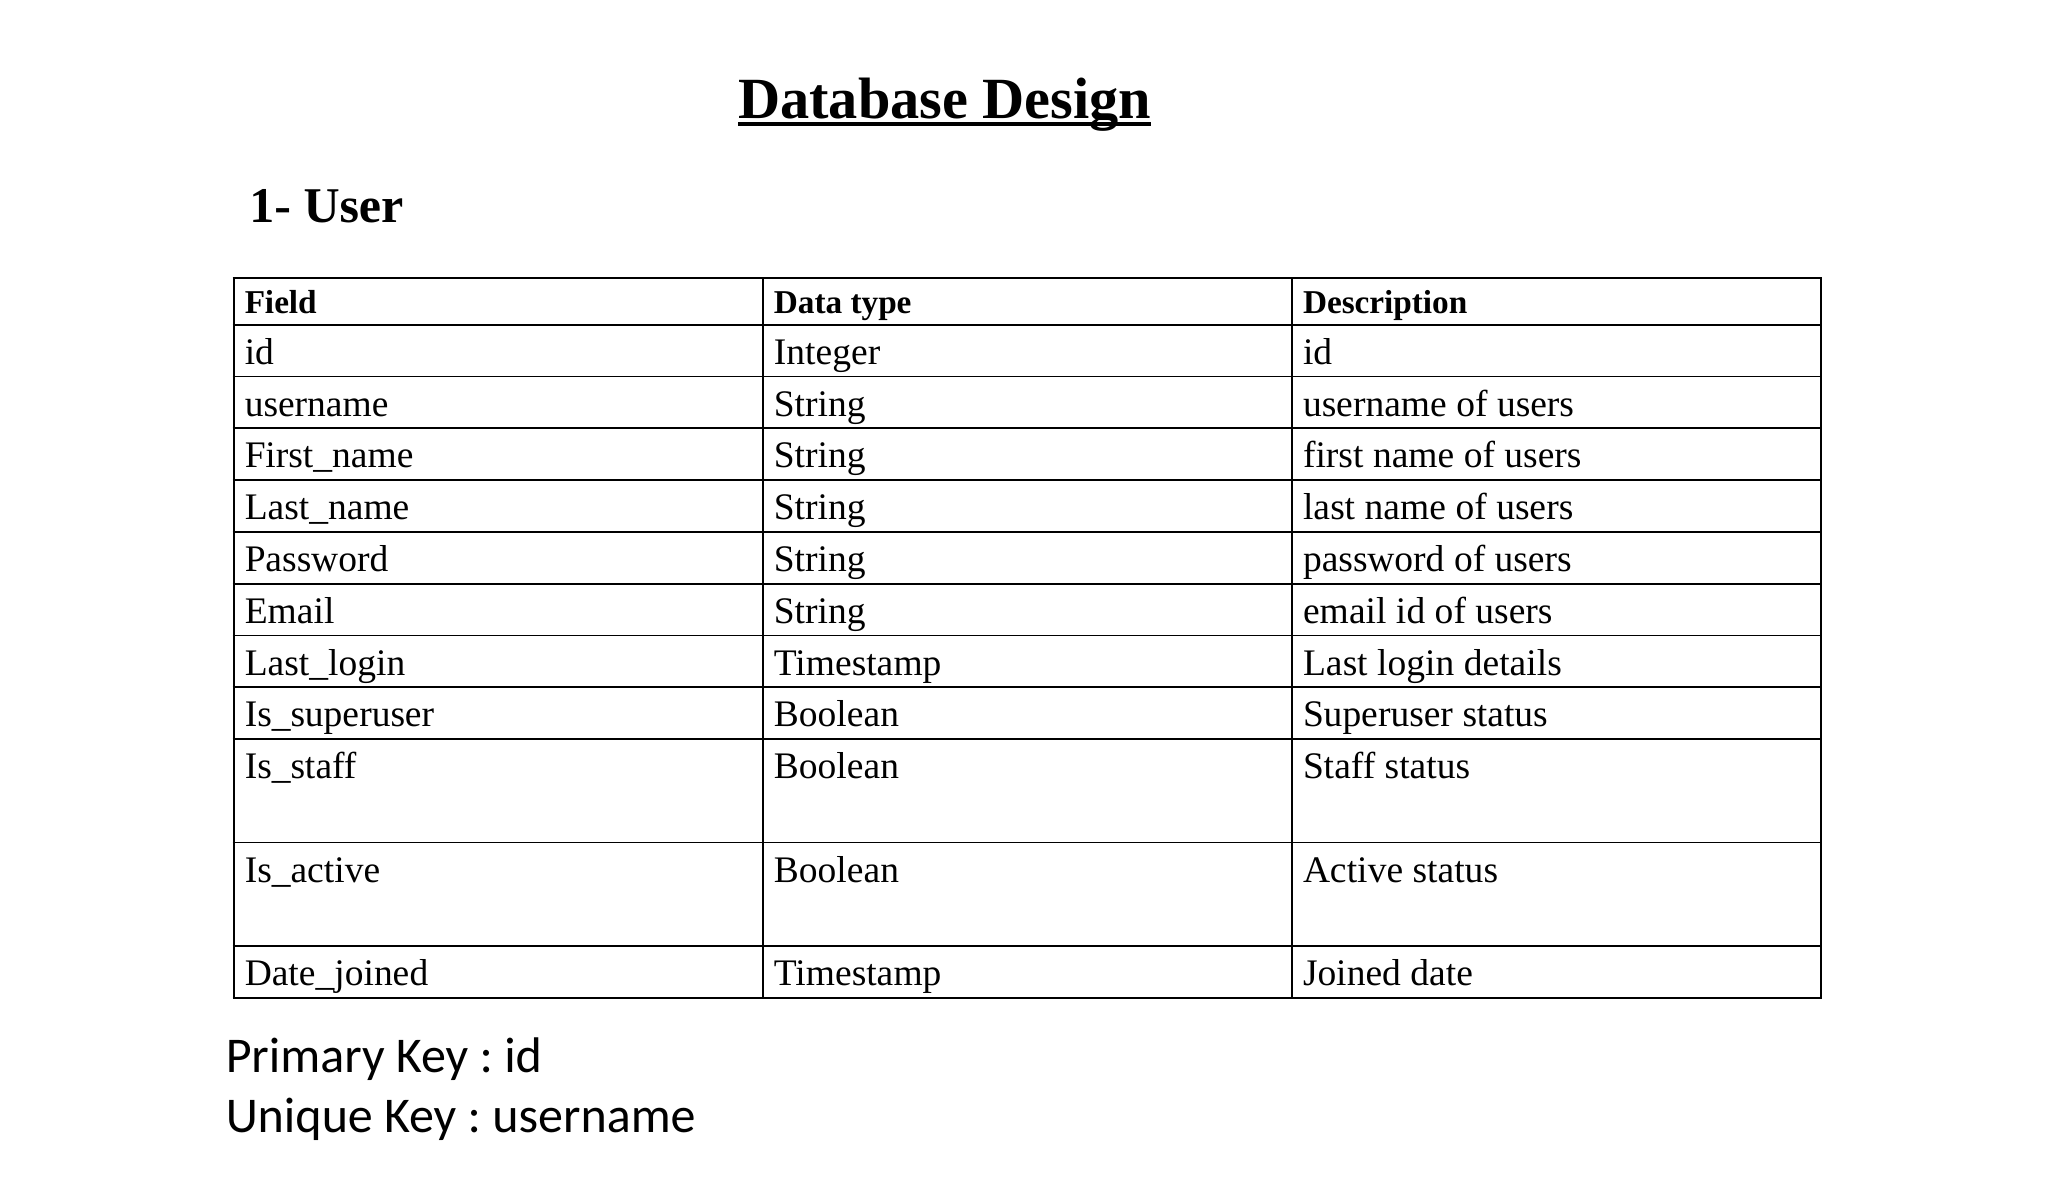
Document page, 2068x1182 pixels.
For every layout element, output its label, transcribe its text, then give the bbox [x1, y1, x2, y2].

table_cell Staff status [1293, 740, 1820, 842]
table_cell Superuser status [1293, 688, 1820, 738]
table_cell id [235, 326, 762, 376]
table_cell Date_joined [235, 947, 762, 997]
table_cell Last_name [235, 481, 762, 531]
table_cell Password [235, 533, 762, 583]
table_cell Boolean [764, 843, 1291, 945]
table_cell String [764, 585, 1291, 635]
table_cell String [764, 377, 1291, 427]
table_header Description [1293, 279, 1820, 324]
table_cell password of users [1293, 533, 1820, 583]
table_cell Boolean [764, 688, 1291, 738]
table_cell Boolean [764, 740, 1291, 842]
table_header Field [235, 279, 762, 324]
table_cell username [235, 377, 762, 427]
table_cell Is_superuser [235, 688, 762, 738]
table_cell Active status [1293, 843, 1820, 945]
table_header Data type [764, 279, 1291, 324]
table_cell Integer [764, 326, 1291, 376]
table_cell First_name [235, 429, 762, 479]
table_cell Is_active [235, 843, 762, 945]
table_cell email id of users [1293, 585, 1820, 635]
table_cell String [764, 481, 1291, 531]
text_box Database Design [723, 53, 1167, 138]
table_cell String [764, 533, 1291, 583]
table_cell Last login details [1293, 636, 1820, 686]
table_cell Timestamp [764, 947, 1291, 997]
table_cell Timestamp [764, 636, 1291, 686]
table_cell Email [235, 585, 762, 635]
table_cell String [764, 429, 1291, 479]
table_cell id [1293, 326, 1820, 376]
table_cell last name of users [1293, 481, 1820, 531]
table_cell username of users [1293, 377, 1820, 427]
table_cell Joined date [1293, 947, 1820, 997]
text_box Primary Key : id Unique Key : username [211, 1015, 712, 1151]
table_cell Last_login [235, 636, 762, 686]
table_cell first name of users [1293, 429, 1820, 479]
table_cell Is_staff [235, 740, 762, 842]
text_box 1- User [234, 165, 419, 241]
